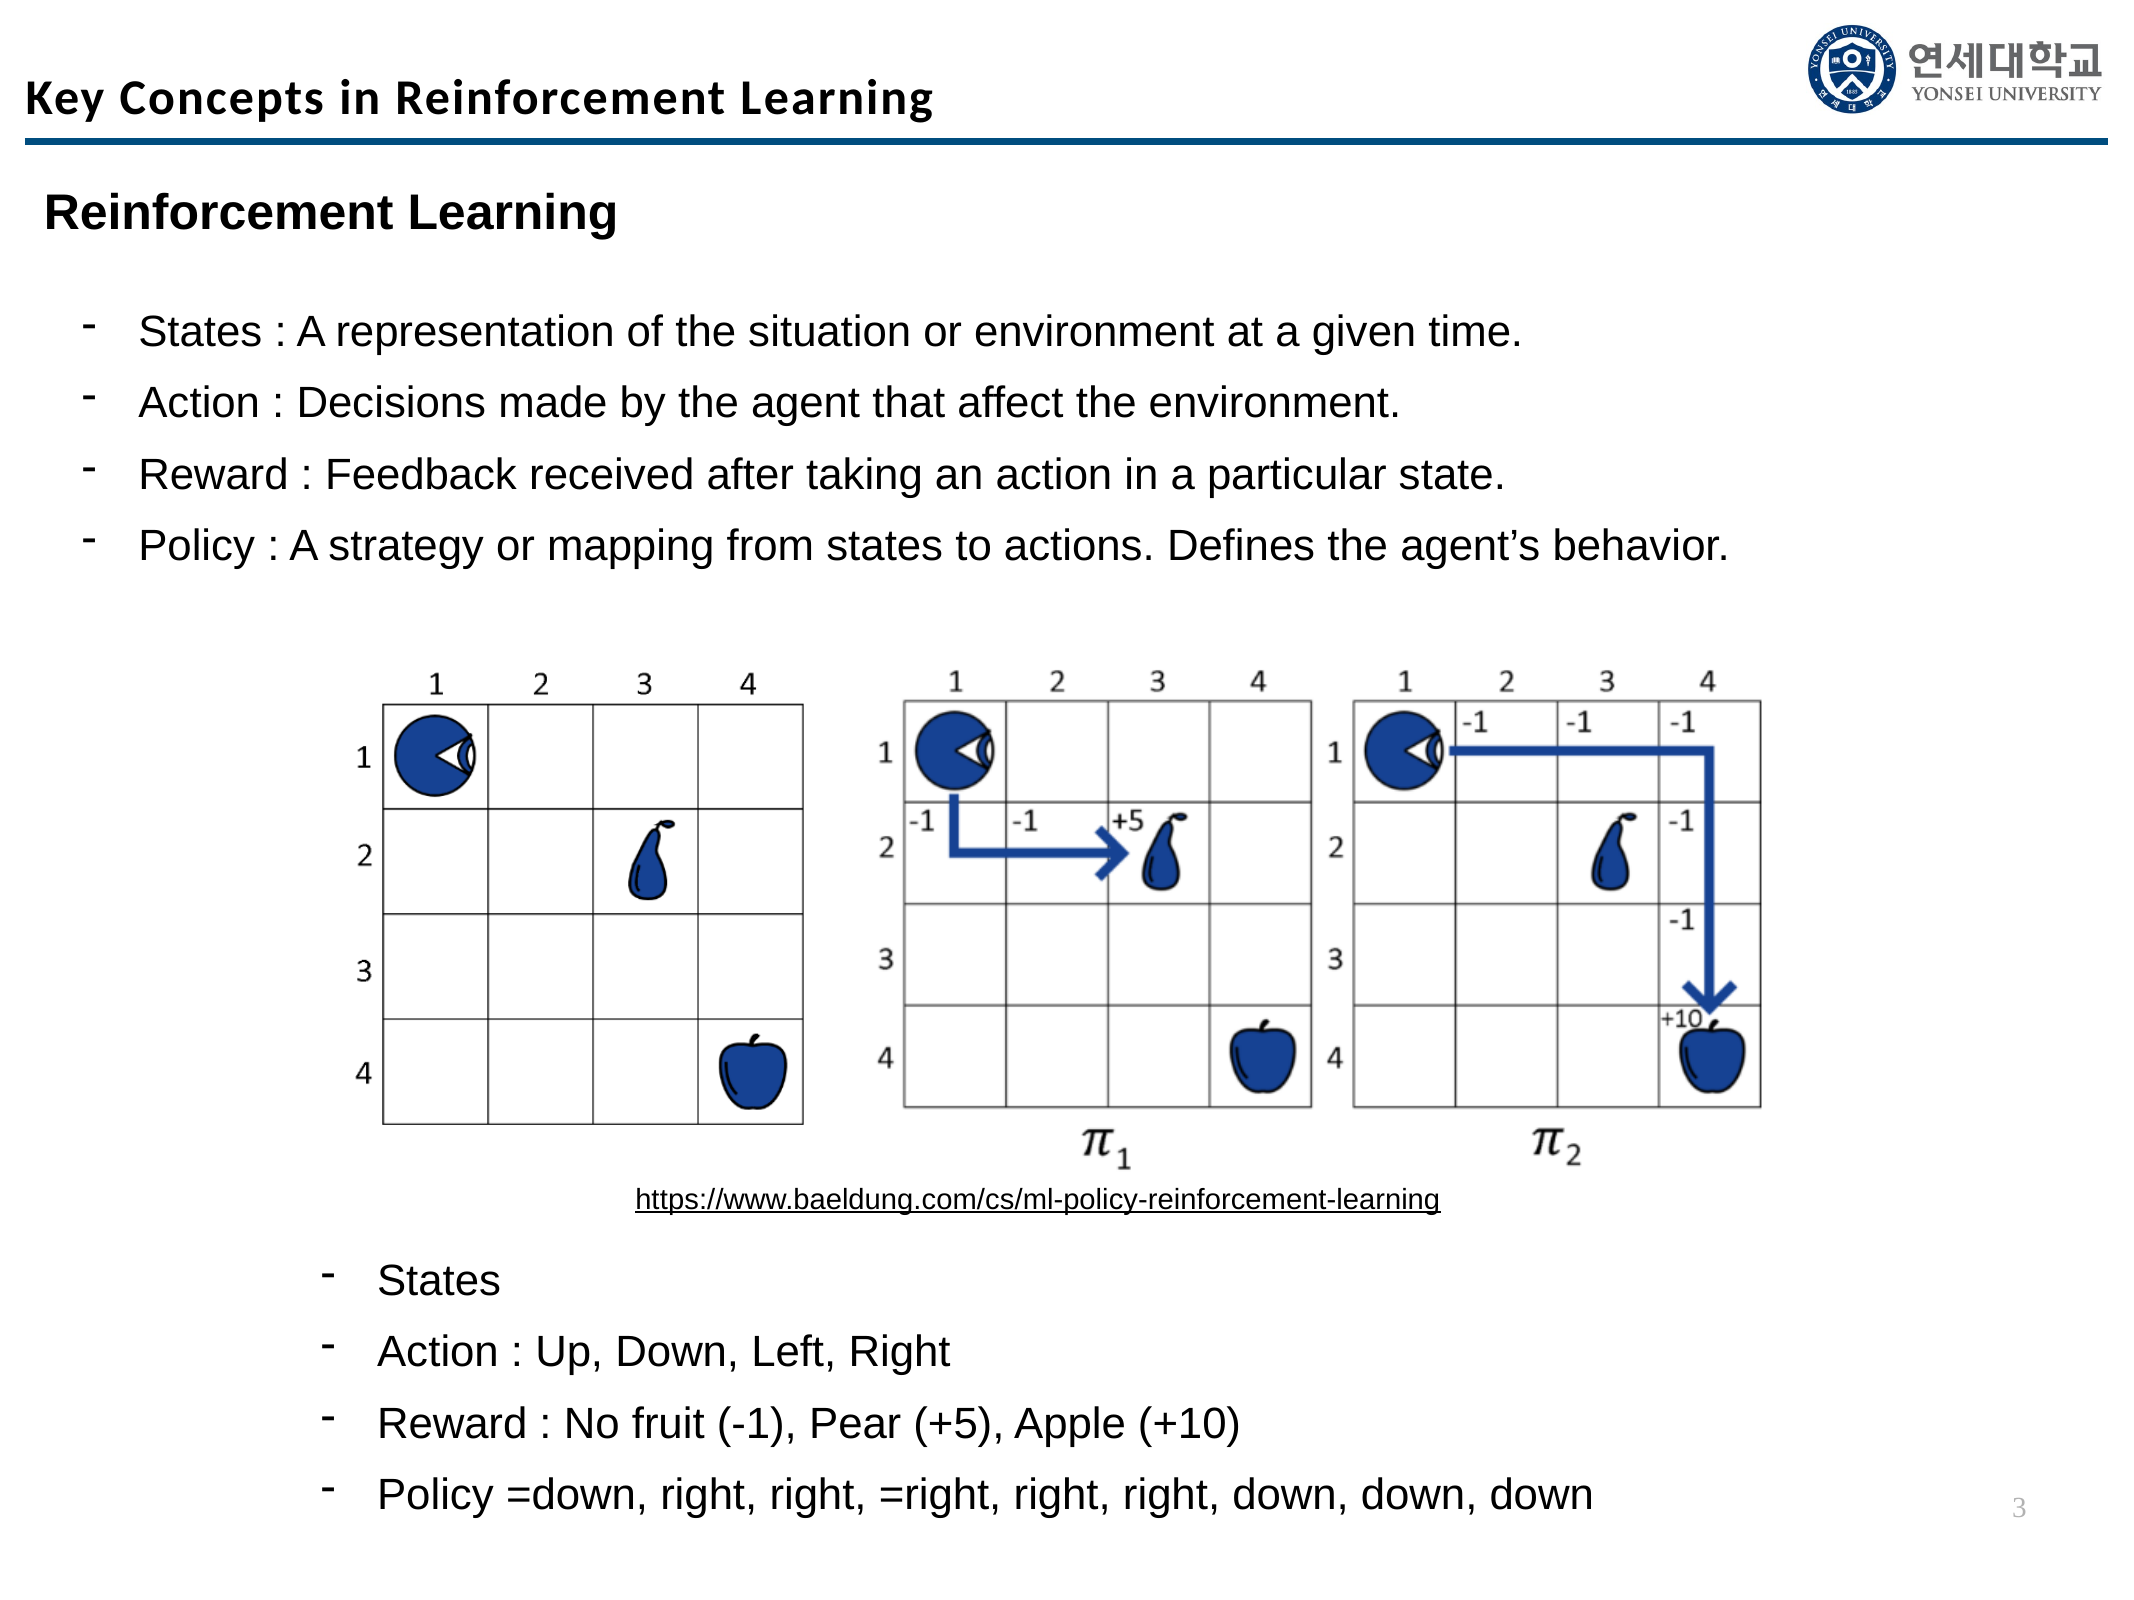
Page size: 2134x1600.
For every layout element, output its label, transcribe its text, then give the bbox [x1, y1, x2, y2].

picture [866, 669, 1771, 1174]
text_box Reinforcement Learning [41, 158, 2027, 240]
text_box https://www.baeldung.com/cs/ml-policy-reinforcement-learning [620, 1172, 1472, 1223]
picture [1806, 23, 2105, 115]
slide_number 3 [1536, 1488, 2027, 1568]
text_box Key Concepts in Reinforcement Learning [23, 62, 2067, 125]
picture [338, 669, 821, 1139]
